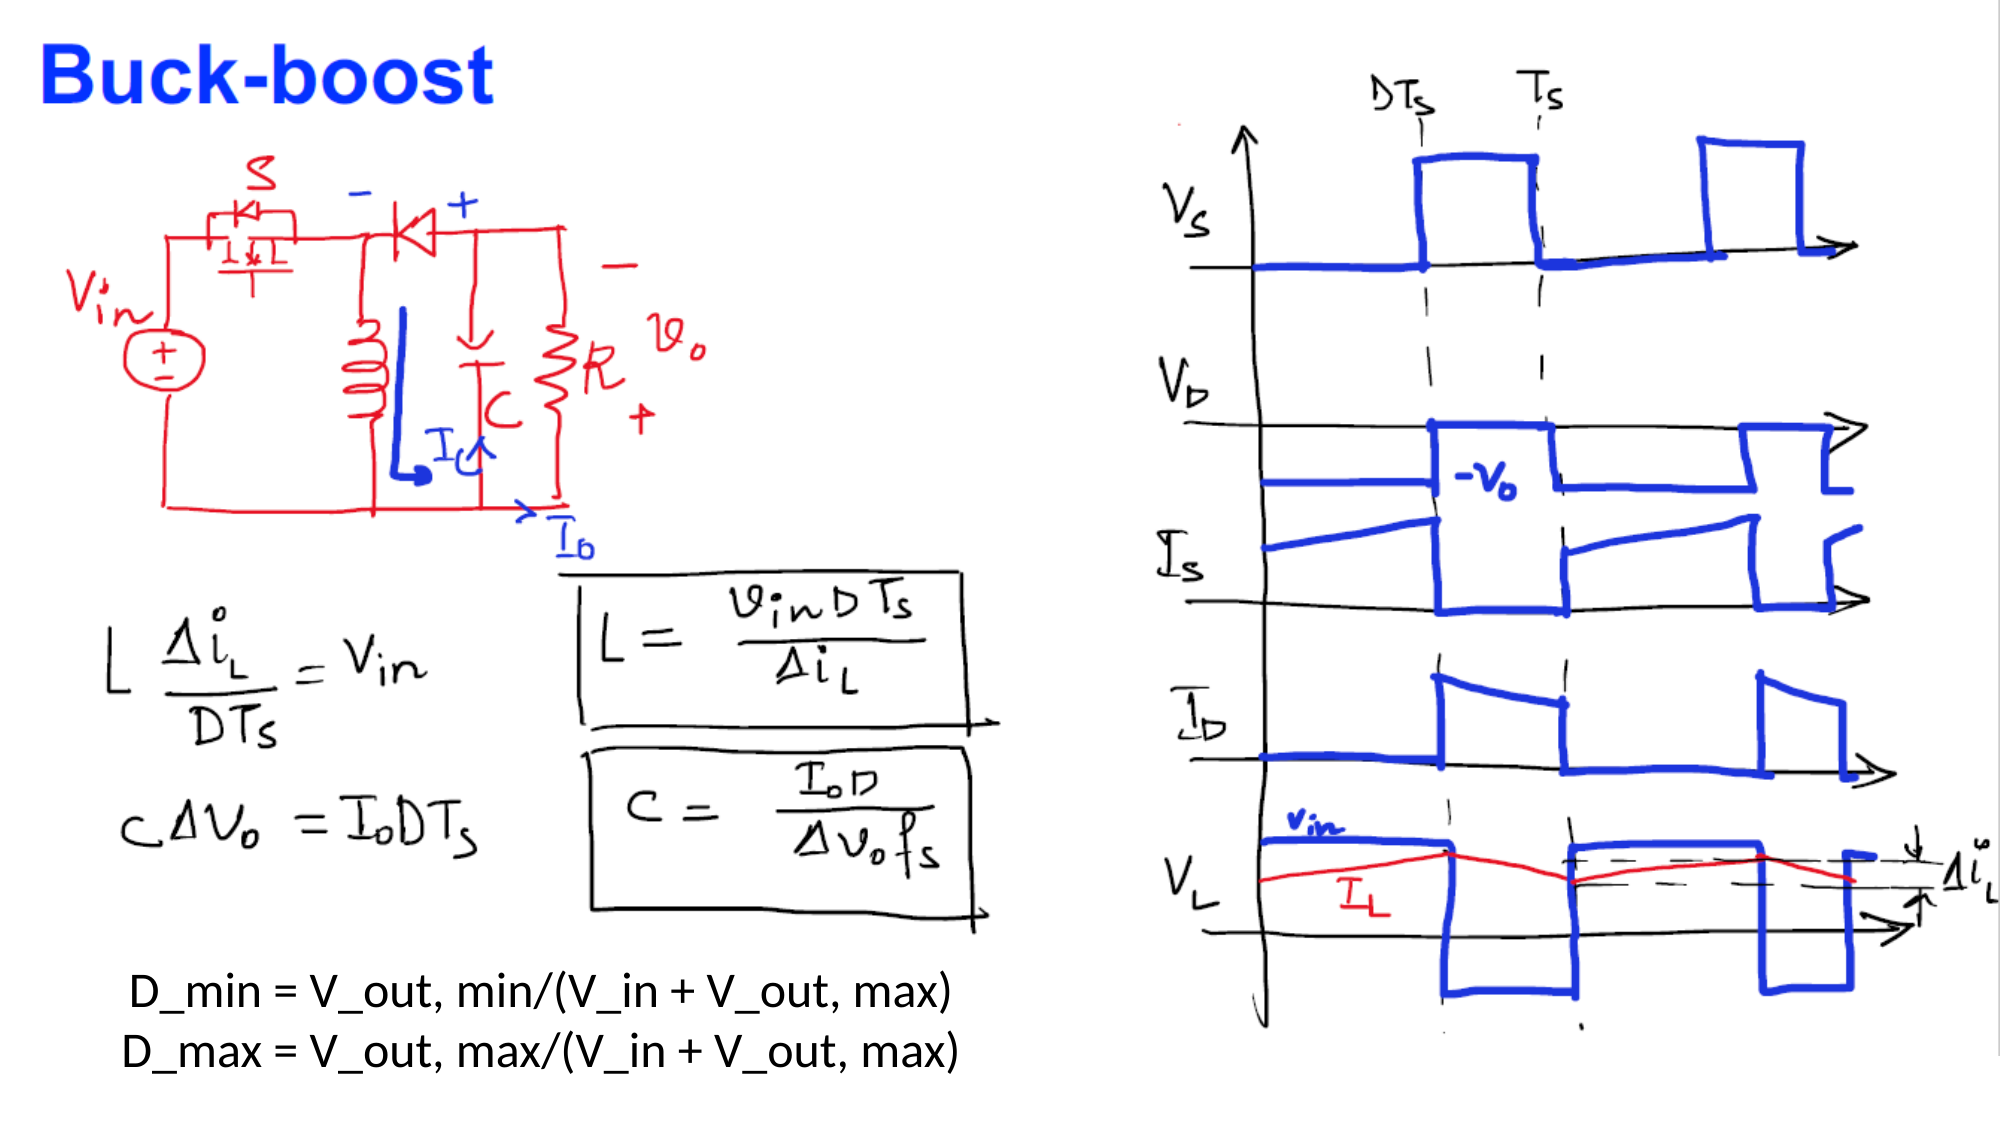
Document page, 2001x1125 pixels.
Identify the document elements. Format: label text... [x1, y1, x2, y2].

picture [0, 0, 2000, 1056]
text_box D_min = V_out, min/(V_in + V_out, max) D_max = V_out, max/(V_in + V_out, max) [82, 1056, 1000, 1086]
